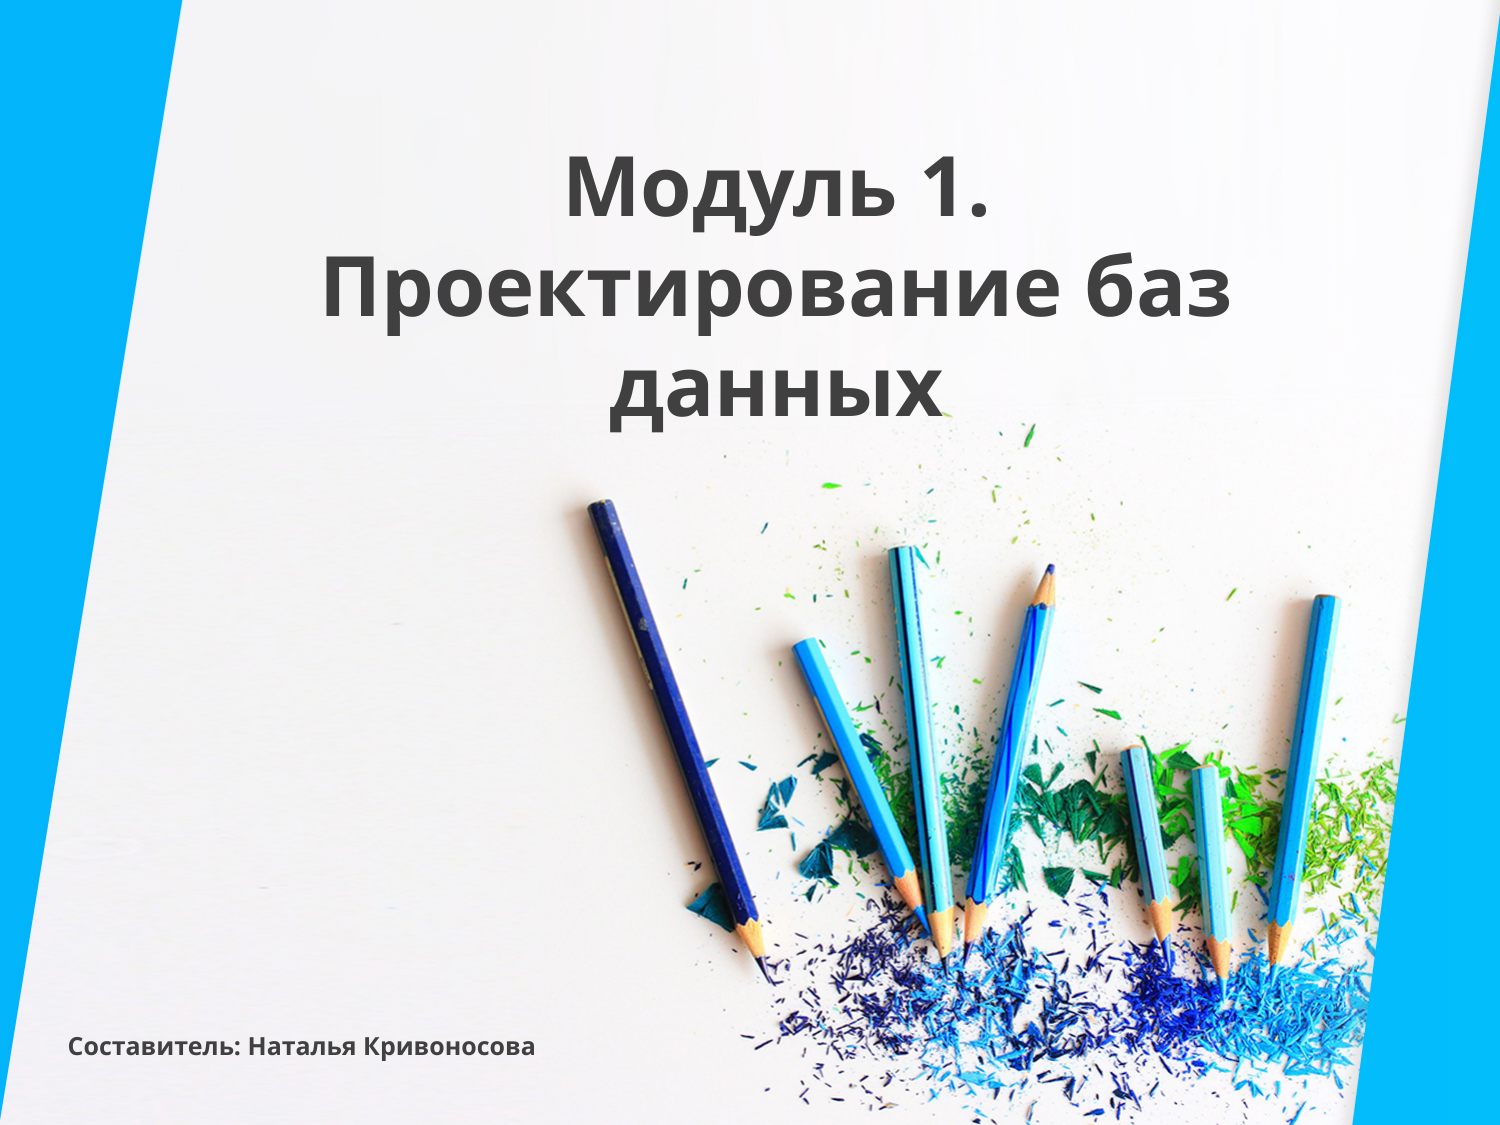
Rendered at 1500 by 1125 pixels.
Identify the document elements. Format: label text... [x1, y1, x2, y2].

picture [0, 0, 1500, 1125]
text_box Составитель: Наталья Кривоносова [53, 1023, 839, 1068]
text_box Модуль 1. Проектирование баз данных [183, 125, 1371, 441]
